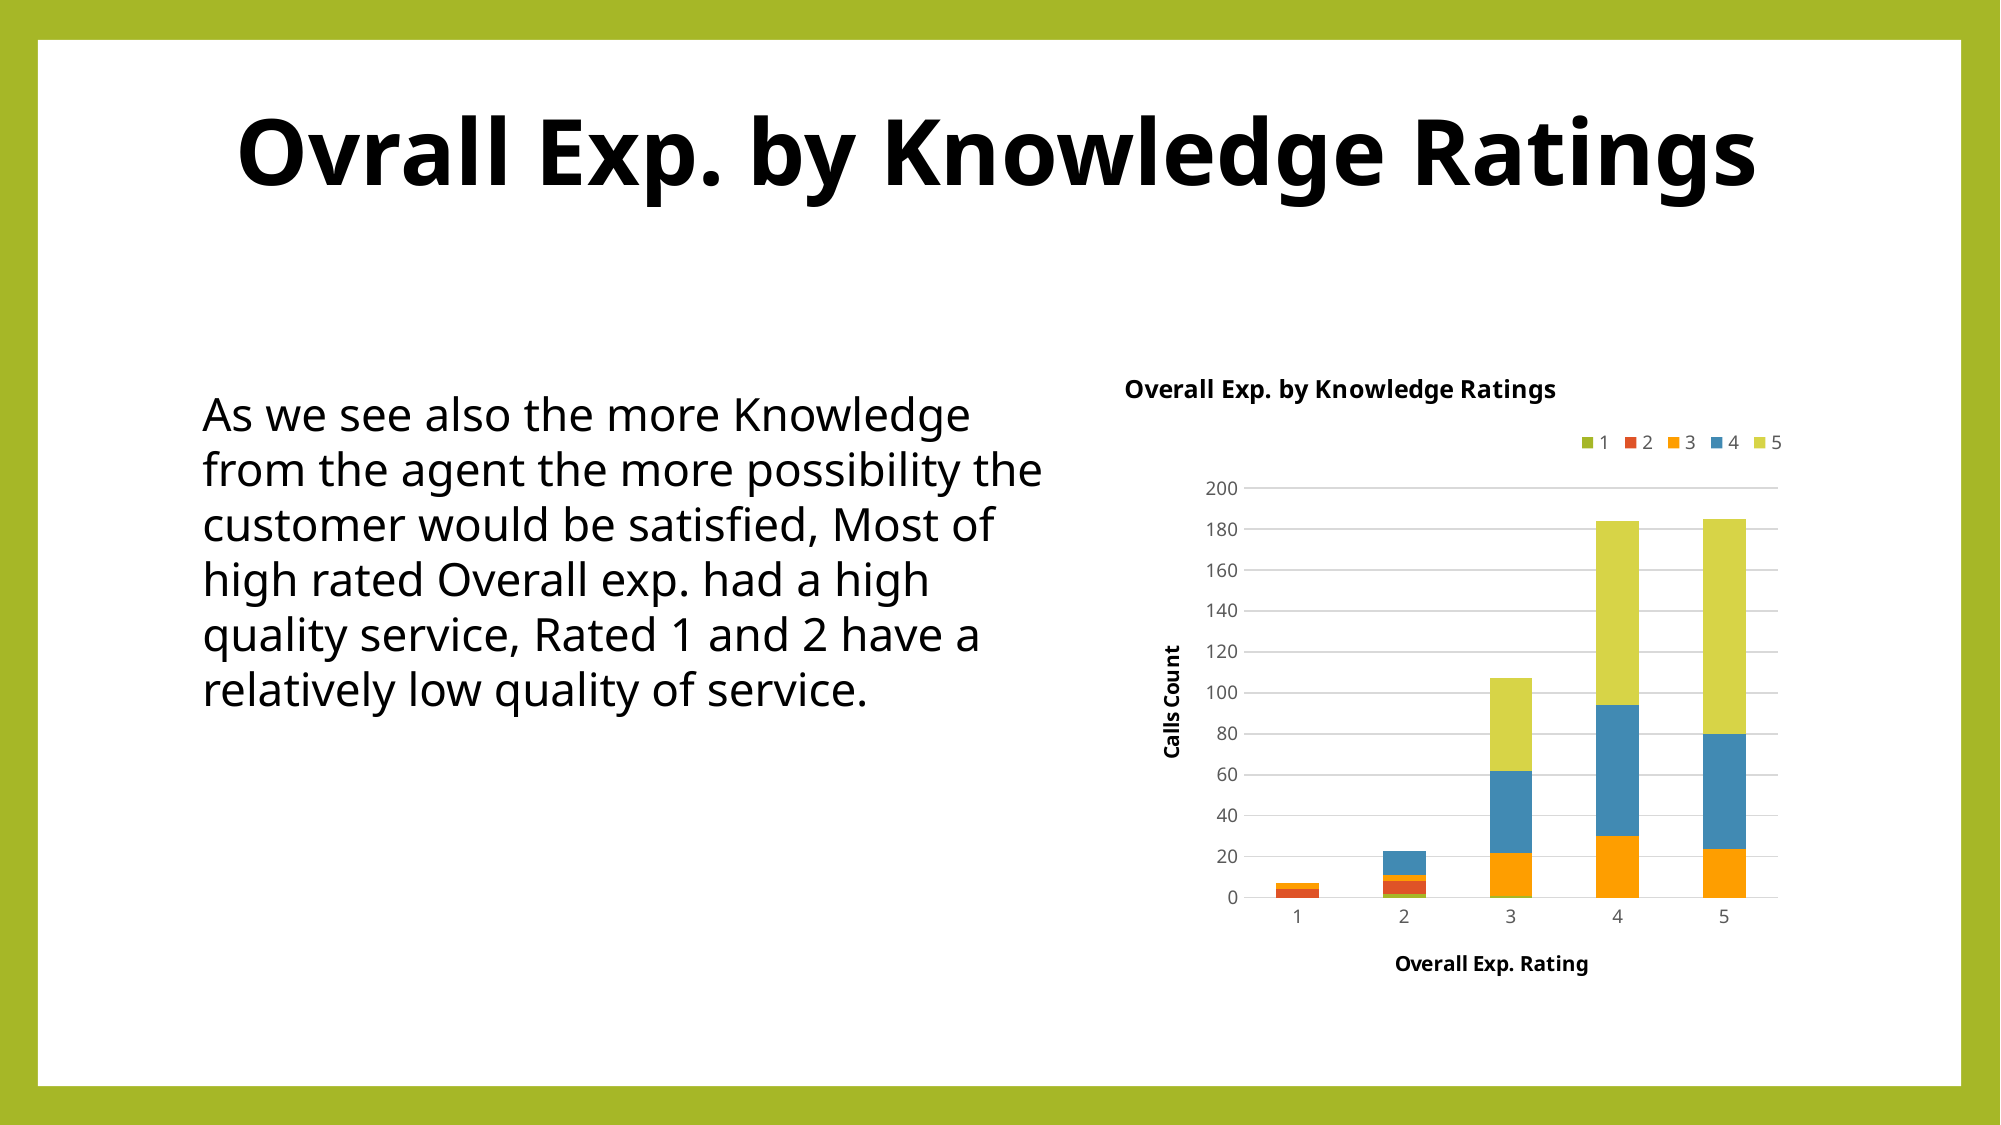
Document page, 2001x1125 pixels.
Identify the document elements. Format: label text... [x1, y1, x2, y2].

title Ovrall Exp. by Knowledge Ratings [187, 99, 1808, 323]
chart [1106, 337, 1808, 1000]
text_box As we see also the more Knowledge from the agent the more possibility the customer would be satisfied, Most of high rated Overall exp. had a high quality service, Rated 1 and 2 have a relatively low quality of service. [187, 378, 1067, 723]
